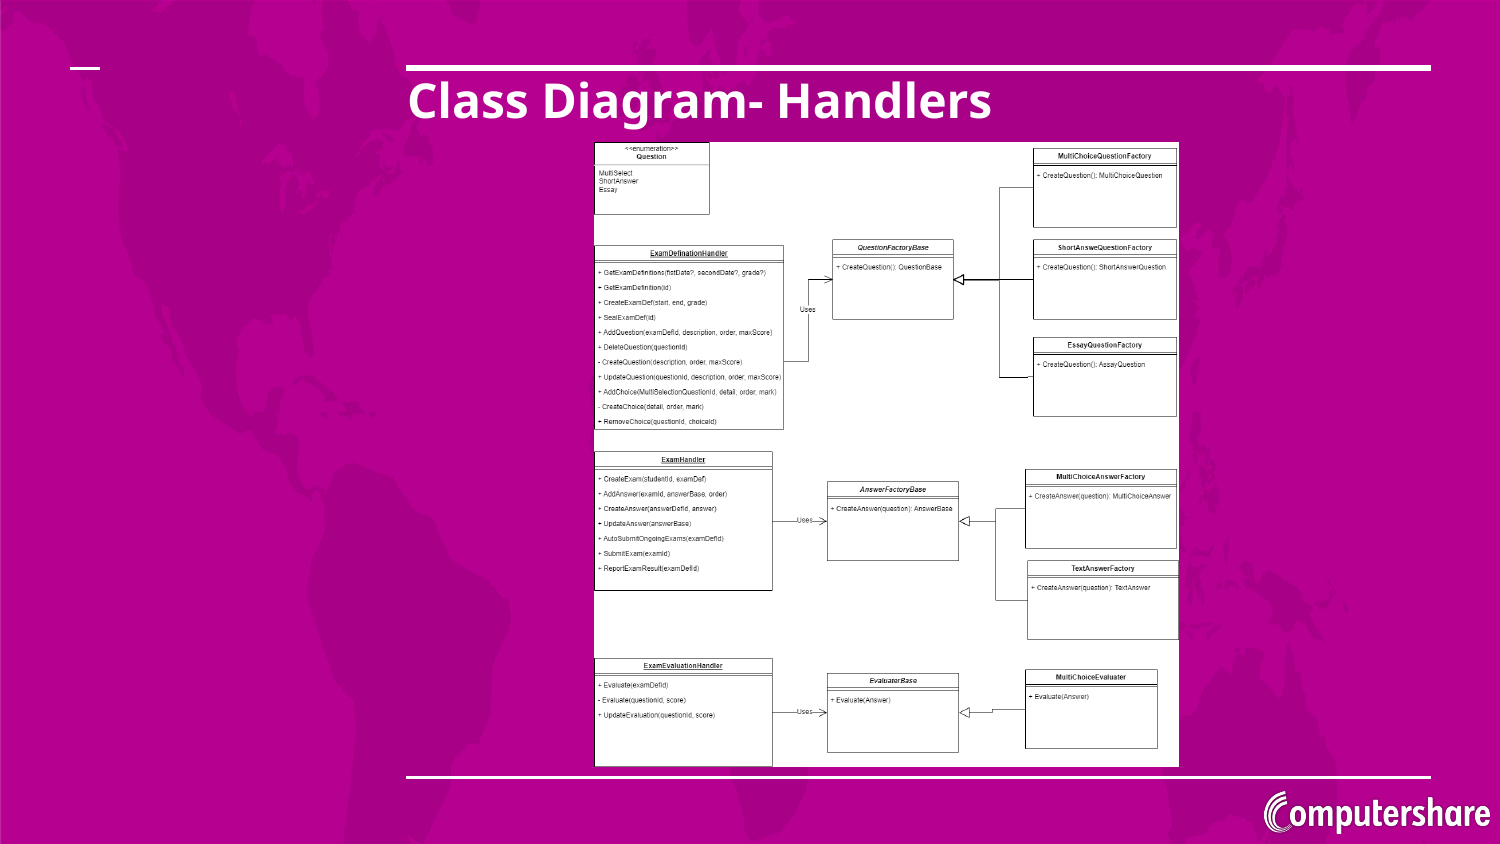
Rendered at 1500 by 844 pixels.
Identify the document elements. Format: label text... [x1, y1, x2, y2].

title Class Diagram- Handlers [392, 55, 1431, 144]
picture [0, 0, 1500, 844]
